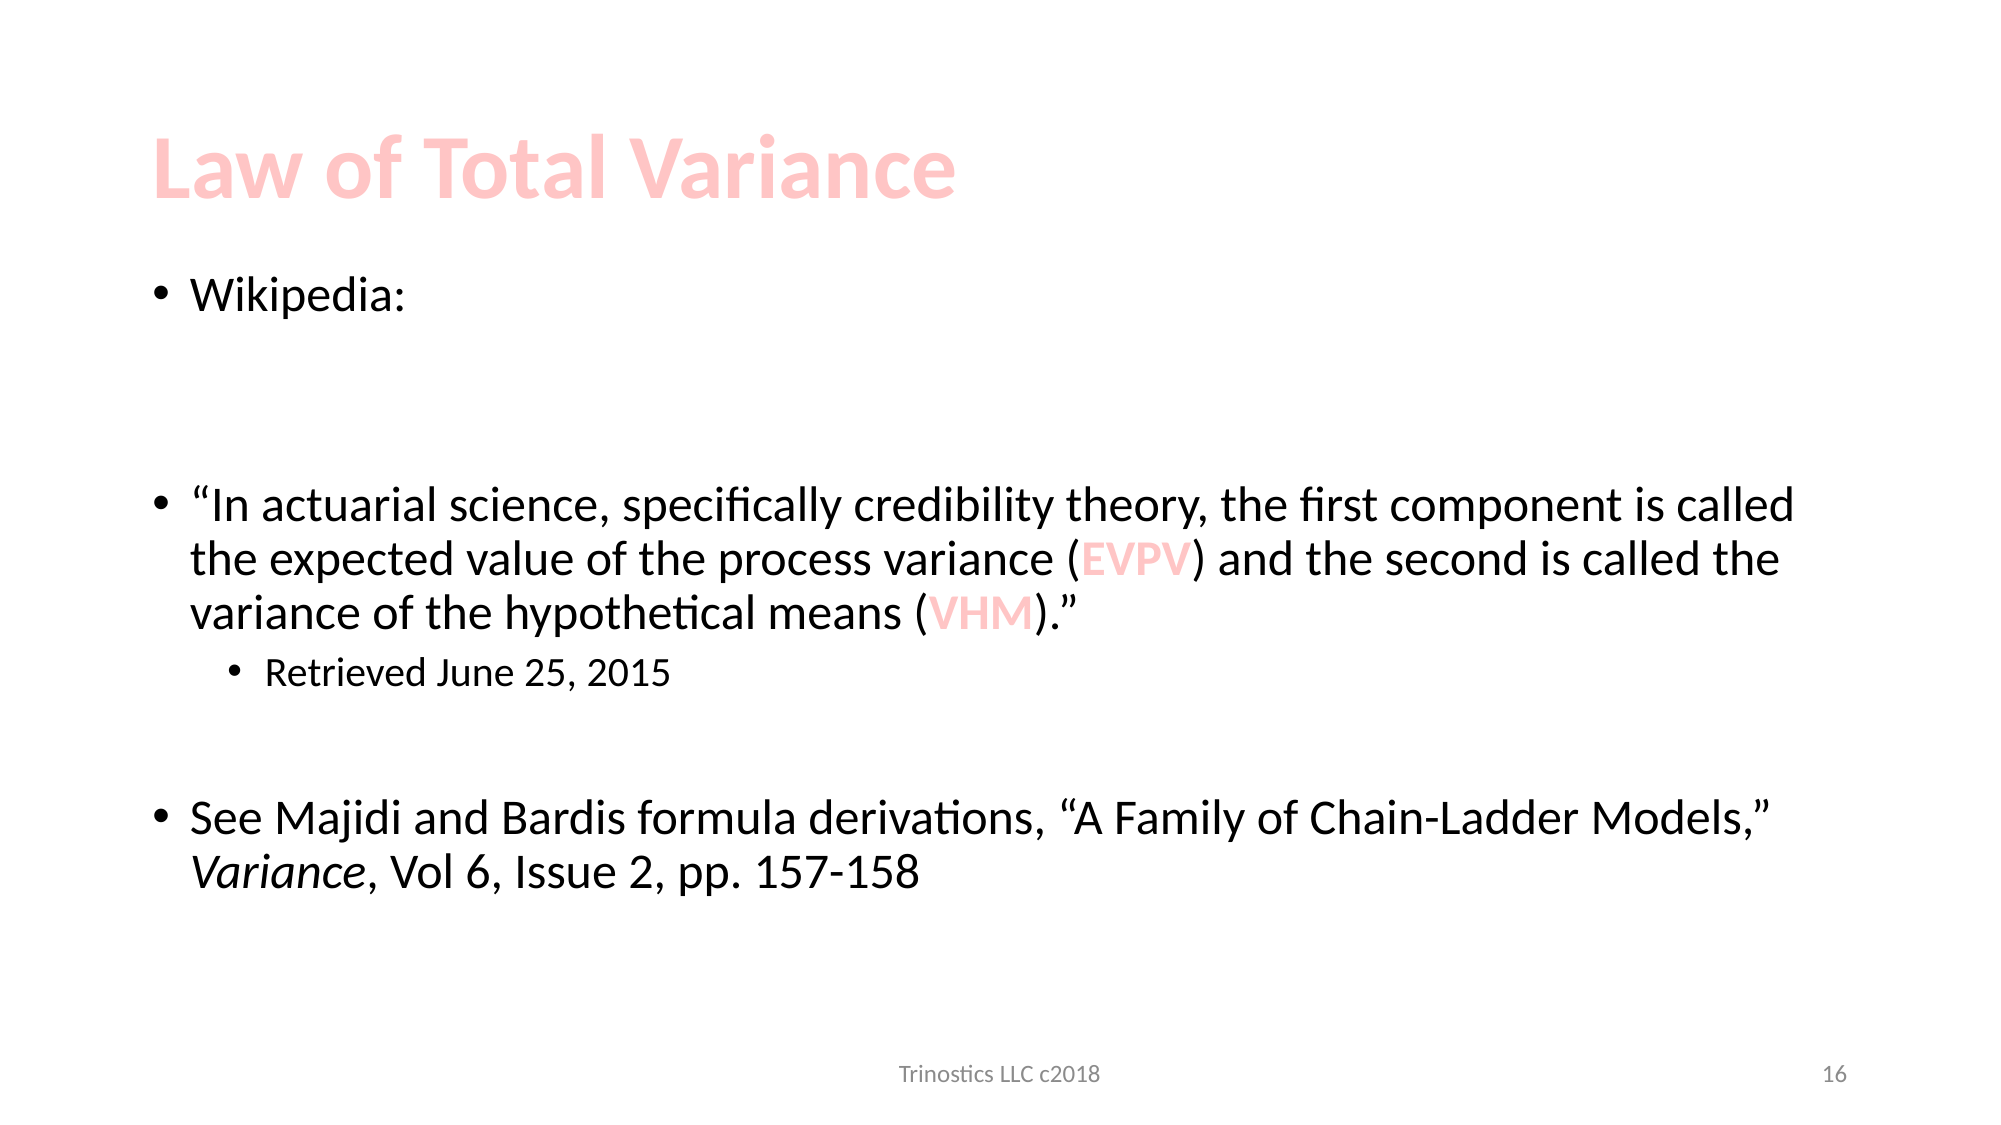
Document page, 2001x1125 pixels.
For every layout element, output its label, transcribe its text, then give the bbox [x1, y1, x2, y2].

footer Trinostics LLC c2018 [662, 1042, 1338, 1103]
slide_number 16 [1412, 1042, 1863, 1103]
title Law of Total Variance [137, 59, 1863, 278]
